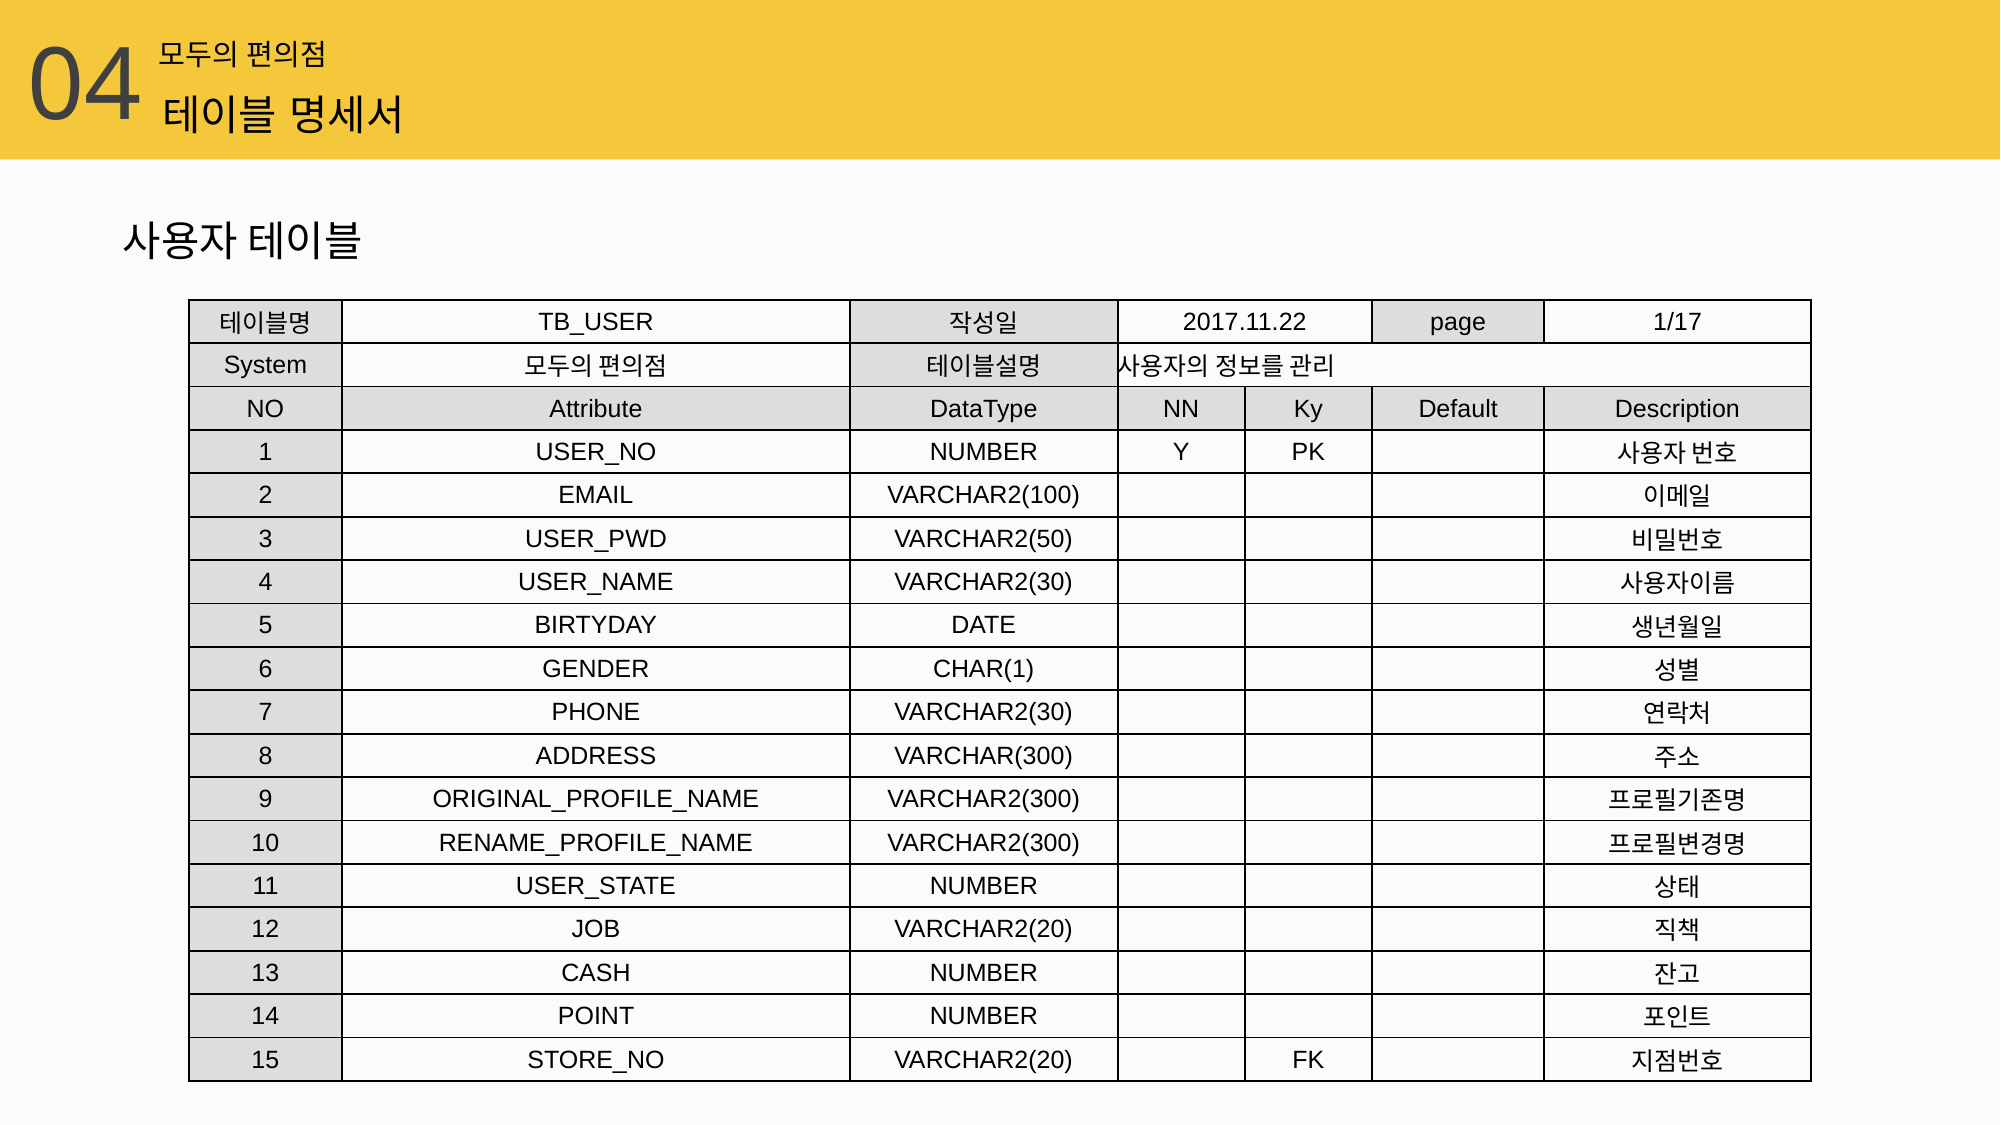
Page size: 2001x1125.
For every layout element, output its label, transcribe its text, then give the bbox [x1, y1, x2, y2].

table_cell ADDRESS [343, 735, 849, 776]
table_cell NUMBER [851, 865, 1117, 906]
table_cell PHONE [343, 691, 849, 733]
table_cell [1246, 908, 1371, 950]
table_cell GENDER [343, 648, 849, 689]
table_cell 프로필변경명 [1545, 821, 1810, 863]
table_cell [1119, 865, 1244, 906]
table_cell [1373, 1038, 1543, 1080]
table_cell [1373, 604, 1543, 646]
table_header 2017.11.22 [1119, 301, 1371, 342]
table_cell 10 [190, 821, 341, 863]
table_cell [1373, 865, 1543, 906]
table_cell 11 [190, 865, 341, 906]
table_cell 성별 [1545, 648, 1810, 689]
table_cell 7 [190, 691, 341, 733]
table_cell [1373, 735, 1543, 776]
table_cell DataType [851, 387, 1117, 429]
text_box 사용자 테이블 [82, 207, 404, 273]
table_cell Attribute [343, 387, 849, 429]
table_cell [1119, 474, 1244, 516]
table_cell 13 [190, 952, 341, 993]
table_cell 테이블설명 [851, 344, 1117, 386]
table_cell 직책 [1545, 908, 1810, 950]
text_box [0, 0, 2000, 160]
table_cell [1119, 778, 1244, 820]
table_cell Default [1373, 387, 1543, 429]
table_cell 사용자의 정보를 관리 [1119, 344, 1810, 386]
table_cell 지점번호 [1545, 1038, 1810, 1080]
table_header 1/17 [1545, 301, 1810, 342]
table_cell NUMBER [851, 431, 1117, 472]
table_cell [1119, 691, 1244, 733]
table_cell VARCHAR2(30) [851, 561, 1117, 603]
table_header page [1373, 301, 1543, 342]
table_cell [1246, 865, 1371, 906]
table_cell 5 [190, 604, 341, 646]
table_cell [1119, 1038, 1244, 1080]
table_cell NUMBER [851, 952, 1117, 993]
table_cell 9 [190, 778, 341, 820]
table_cell DATE [851, 604, 1117, 646]
table_cell 사용자이름 [1545, 561, 1810, 603]
table_cell [1373, 778, 1543, 820]
table_cell [1119, 648, 1244, 689]
table_cell VARCHAR(300) [851, 735, 1117, 776]
table_cell [1119, 995, 1244, 1037]
table_cell [1119, 561, 1244, 603]
table_header TB_USER [343, 301, 849, 342]
table_cell NUMBER [851, 995, 1117, 1037]
table_cell 3 [190, 518, 341, 559]
table_cell Description [1545, 387, 1810, 429]
table_cell POINT [343, 995, 849, 1037]
table_cell [1373, 518, 1543, 559]
table_cell STORE_NO [343, 1038, 849, 1080]
table_cell 상태 [1545, 865, 1810, 906]
table_cell Y [1119, 431, 1244, 472]
table_header 작성일 [851, 301, 1117, 342]
table_cell 생년월일 [1545, 604, 1810, 646]
table_cell [1373, 648, 1543, 689]
table_cell [1373, 474, 1543, 516]
table_cell [1119, 735, 1244, 776]
table_cell [1246, 995, 1371, 1037]
table_cell 잔고 [1545, 952, 1810, 993]
table_cell [1119, 908, 1244, 950]
table_cell VARCHAR2(20) [851, 1038, 1117, 1080]
table_cell [1119, 821, 1244, 863]
table_cell [1246, 561, 1371, 603]
table_cell NN [1119, 387, 1244, 429]
table_cell PK [1246, 431, 1371, 472]
table_cell 연락처 [1545, 691, 1810, 733]
table_cell VARCHAR2(300) [851, 778, 1117, 820]
table_cell [1119, 604, 1244, 646]
table_cell [1373, 691, 1543, 733]
table_cell VARCHAR2(30) [851, 691, 1117, 733]
table_cell 포인트 [1545, 995, 1810, 1037]
table_cell BIRTYDAY [343, 604, 849, 646]
table_cell CASH [343, 952, 849, 993]
table_cell 12 [190, 908, 341, 950]
table_cell Ky [1246, 387, 1371, 429]
table_cell ORIGINAL_PROFILE_NAME [343, 778, 849, 820]
table_cell EMAIL [343, 474, 849, 516]
table_cell JOB [343, 908, 849, 950]
table_cell USER_NAME [343, 561, 849, 603]
table_cell [1373, 431, 1543, 472]
table_cell USER_NO [343, 431, 849, 472]
table_cell 8 [190, 735, 341, 776]
table_cell [1246, 821, 1371, 863]
table_cell [1246, 604, 1371, 646]
table_cell System [190, 344, 341, 386]
table_cell [1373, 561, 1543, 603]
table_cell FK [1246, 1038, 1371, 1080]
table_cell 모두의 편의점 [343, 344, 849, 386]
table_cell [1246, 648, 1371, 689]
table_cell [1246, 778, 1371, 820]
table_cell [1119, 518, 1244, 559]
table_cell 6 [190, 648, 341, 689]
table_cell 15 [190, 1038, 341, 1080]
table_cell VARCHAR2(20) [851, 908, 1117, 950]
table_cell [1246, 474, 1371, 516]
table_cell 1 [190, 431, 341, 472]
table_cell [1119, 952, 1244, 993]
table_header 테이블명 [190, 301, 341, 342]
table_cell 14 [190, 995, 341, 1037]
table_cell [1373, 908, 1543, 950]
table_cell USER_PWD [343, 518, 849, 559]
table_cell NO [190, 387, 341, 429]
table_cell 4 [190, 561, 341, 603]
table_cell [1373, 821, 1543, 863]
table_cell [1373, 952, 1543, 993]
table_cell 사용자 번호 [1545, 431, 1810, 472]
table_cell VARCHAR2(50) [851, 518, 1117, 559]
table_cell [1246, 691, 1371, 733]
table_cell VARCHAR2(100) [851, 474, 1117, 516]
table_cell 주소 [1545, 735, 1810, 776]
table_cell [1246, 952, 1371, 993]
table_cell USER_STATE [343, 865, 849, 906]
table_cell VARCHAR2(300) [851, 821, 1117, 863]
table_cell CHAR(1) [851, 648, 1117, 689]
table_cell RENAME_PROFILE_NAME [343, 821, 849, 863]
table_cell [1373, 995, 1543, 1037]
table_cell 비밀번호 [1545, 518, 1810, 559]
table_cell [1246, 518, 1371, 559]
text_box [19, 11, 813, 148]
table_cell 프로필기존명 [1545, 778, 1810, 820]
table_cell [1246, 735, 1371, 776]
table_cell 2 [190, 474, 341, 516]
table_cell 이메일 [1545, 474, 1810, 516]
